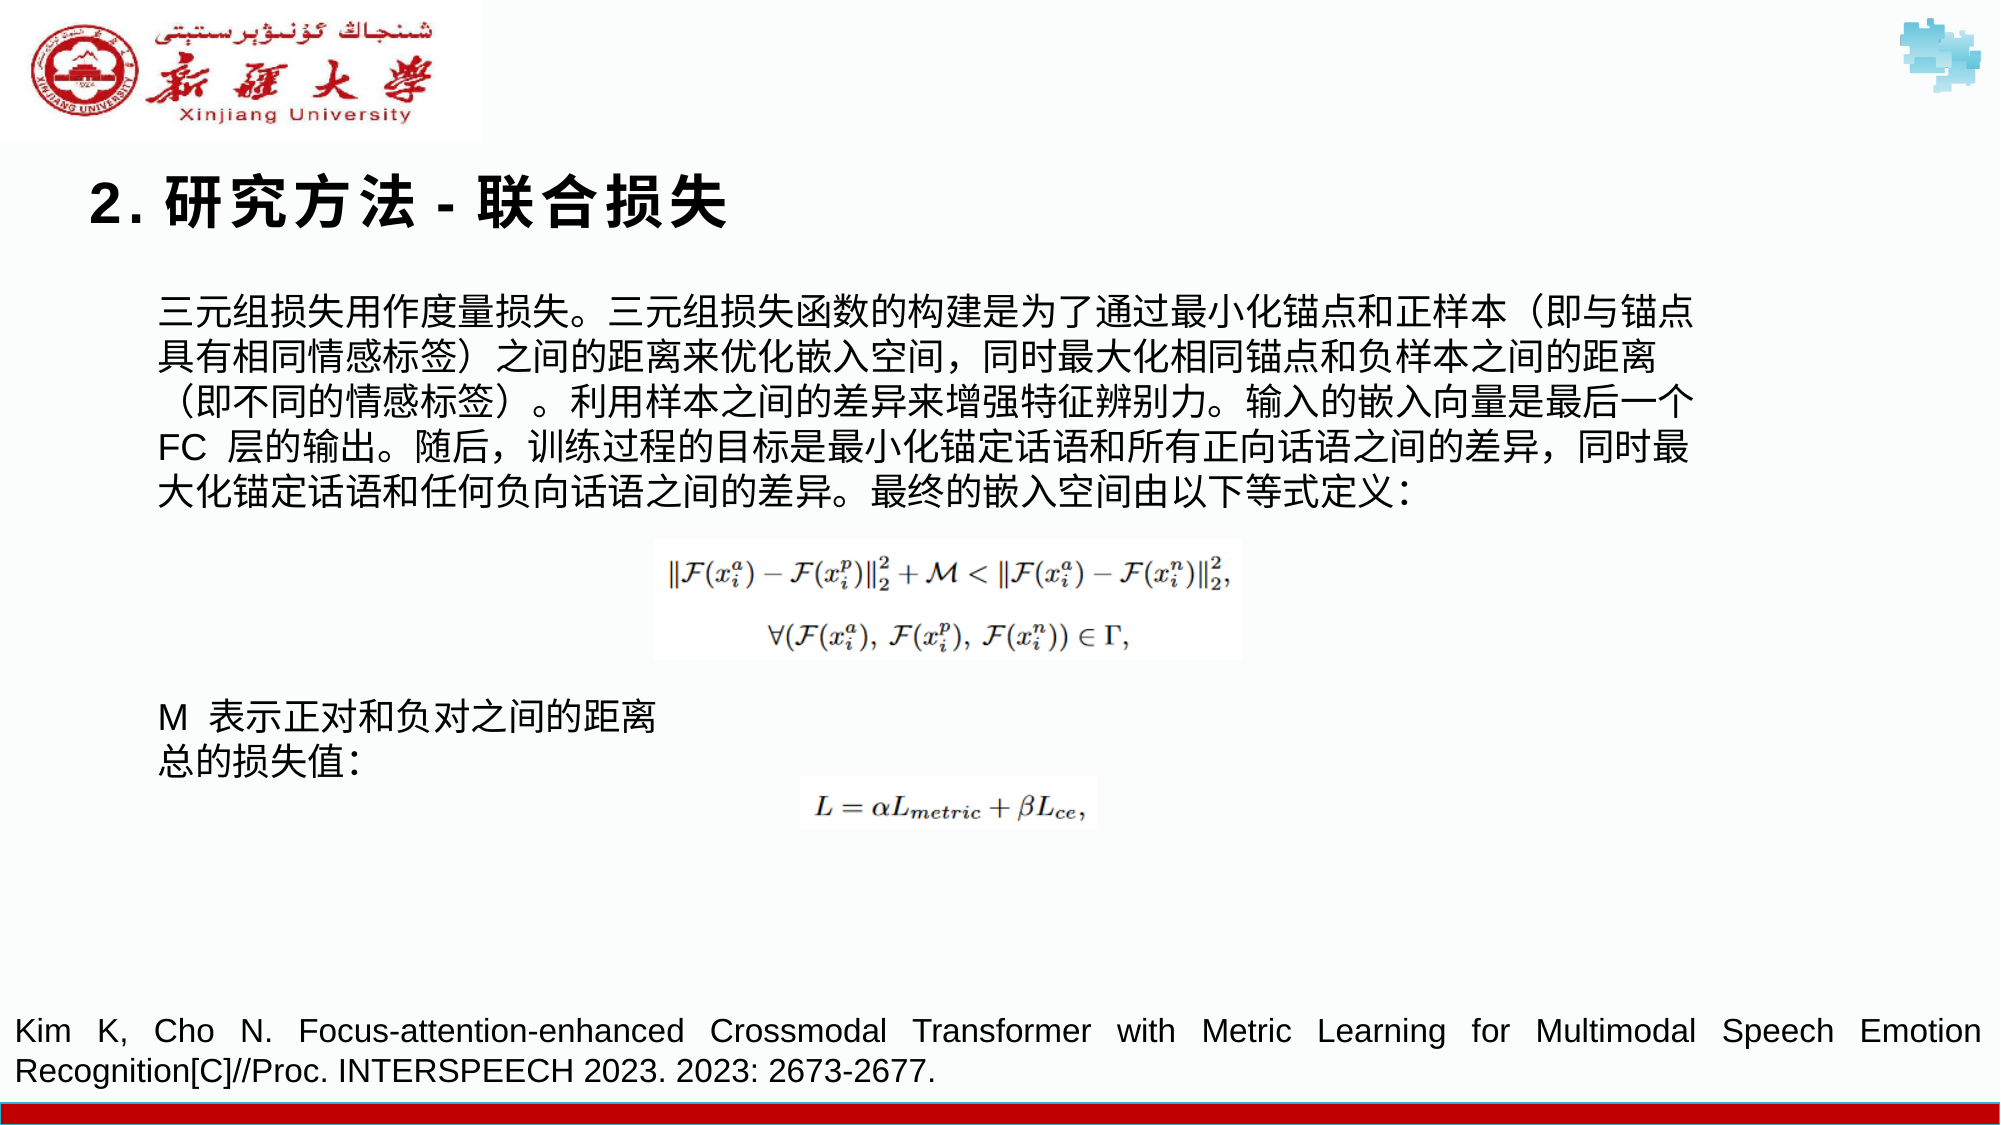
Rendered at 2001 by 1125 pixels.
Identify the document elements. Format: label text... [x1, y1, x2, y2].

picture [799, 776, 1097, 829]
text_box Kim K, Cho N. Focus-attention-enhanced Crossmodal Transformer with Metric Learning for Multimodal Speech Emotion Recognition[C]//Proc. INTERSPEECH 2023. 2023: 2673-2677. [0, 1002, 2000, 1097]
text_box 三元组损失用作度量损失。三元组损失函数的构建是为了通过最小化锚点和正样本（即与锚点具有相同情感标签）之间的距离来优化嵌入空间，同时最大化相同锚点和负样本之间的距离（即不同的情感标签）。利用样本之间的差异来增强特征辨别力。输入的嵌入向量是最后一个 FC 层的输出。随后，训练过程的目标是最小化锚定话语和所有正向话语之间的差异，同时最大化锚定话语和任何负向话语之间的差异。最终的嵌入空间由以下等式定义： M 表示正对和负对之间的距离 总的损失值： [142, 280, 1714, 926]
picture [0, 0, 482, 143]
picture [654, 538, 1242, 660]
text_box 2.研究方法-联合损失 [74, 142, 1875, 259]
picture [1881, 0, 2000, 112]
text_box [0, 1102, 2000, 1125]
